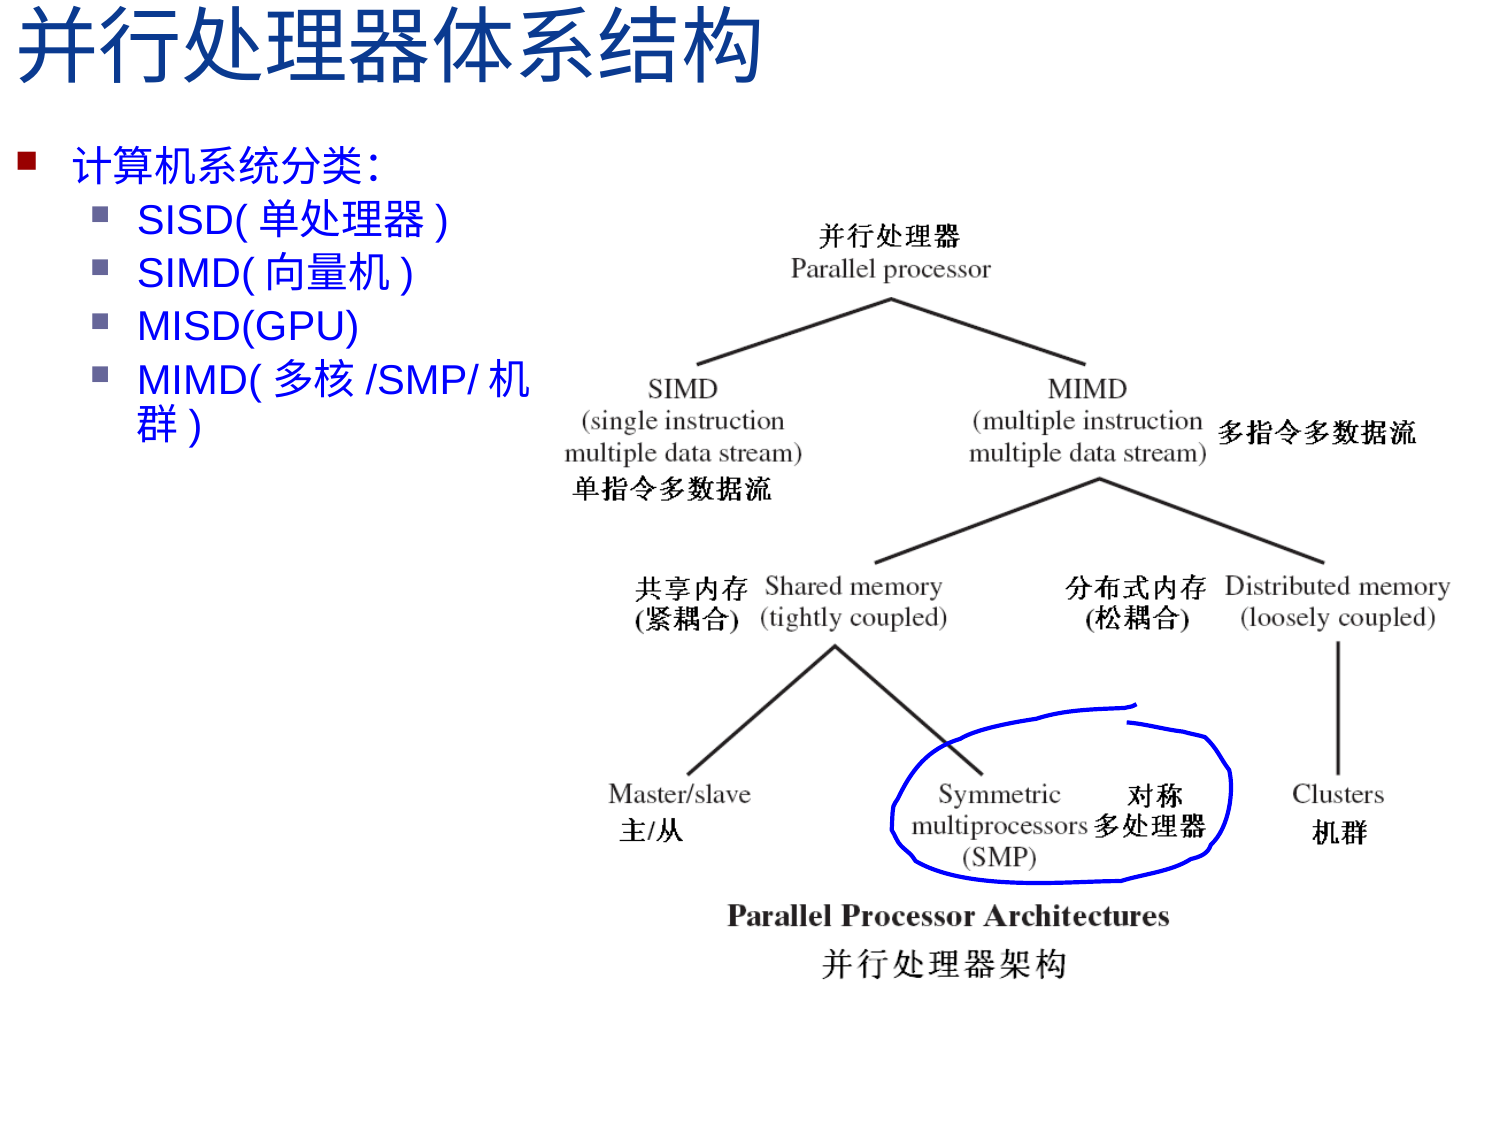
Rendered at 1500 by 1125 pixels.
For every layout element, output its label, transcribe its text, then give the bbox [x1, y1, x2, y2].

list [560, 219, 1453, 986]
list 计算机系统分类： SISD(单处理器) SIMD(向量机) MISD(GPU) MIMD(多核/SMP/机群) [0, 137, 561, 770]
title 并行处理器体系结构 [0, 0, 1500, 100]
